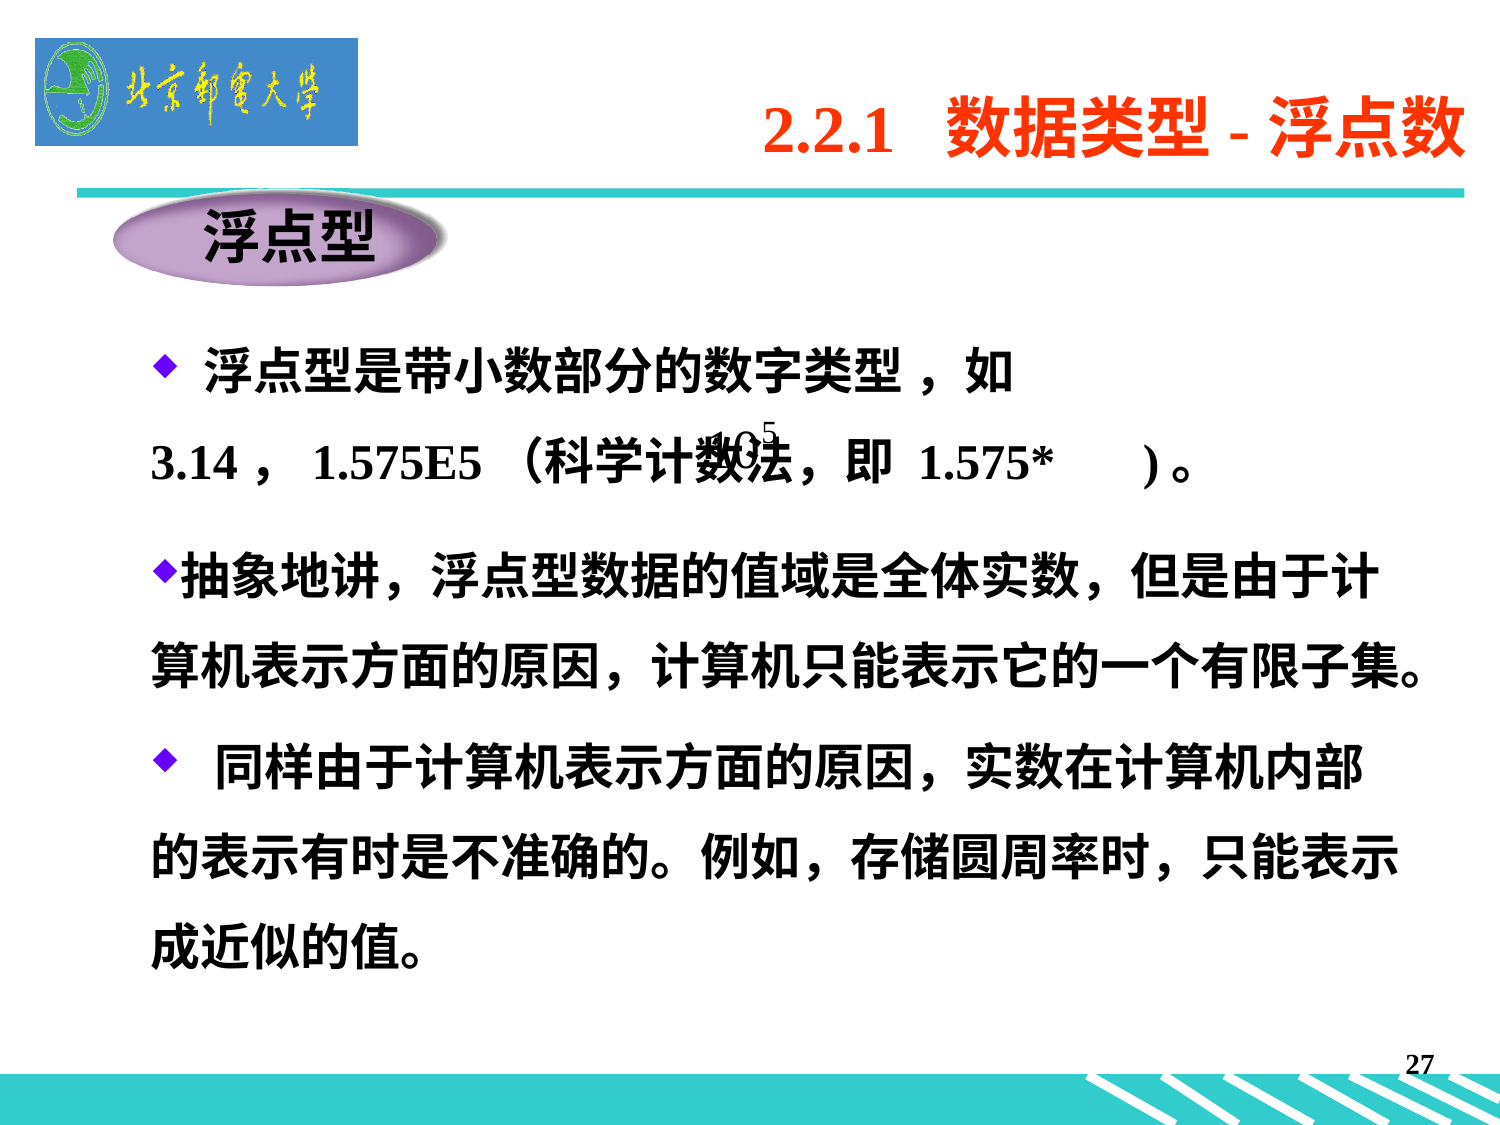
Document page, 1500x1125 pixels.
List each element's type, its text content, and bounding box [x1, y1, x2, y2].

title 2.2.1 数据类型-浮点数 [207, 66, 1483, 185]
text_box 浮点型是带小数部分的数字类型 ，如3.14，1.575E5（科学计数法，即 1.575* )。 抽象地讲，浮点型数据的值域是全体实数，但是由于计算机表示方面的原因，计算机只能表示它的一个有限子集。 同样由于计算机表示方面的原因，实数在计算机内部的表示有时是不准确的。例如，存储圆周率时，只能表示成近似的值。 [135, 302, 1424, 983]
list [702, 408, 786, 483]
picture [34, 37, 358, 146]
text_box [112, 187, 451, 288]
slide_number 27 [1137, 1037, 1451, 1113]
